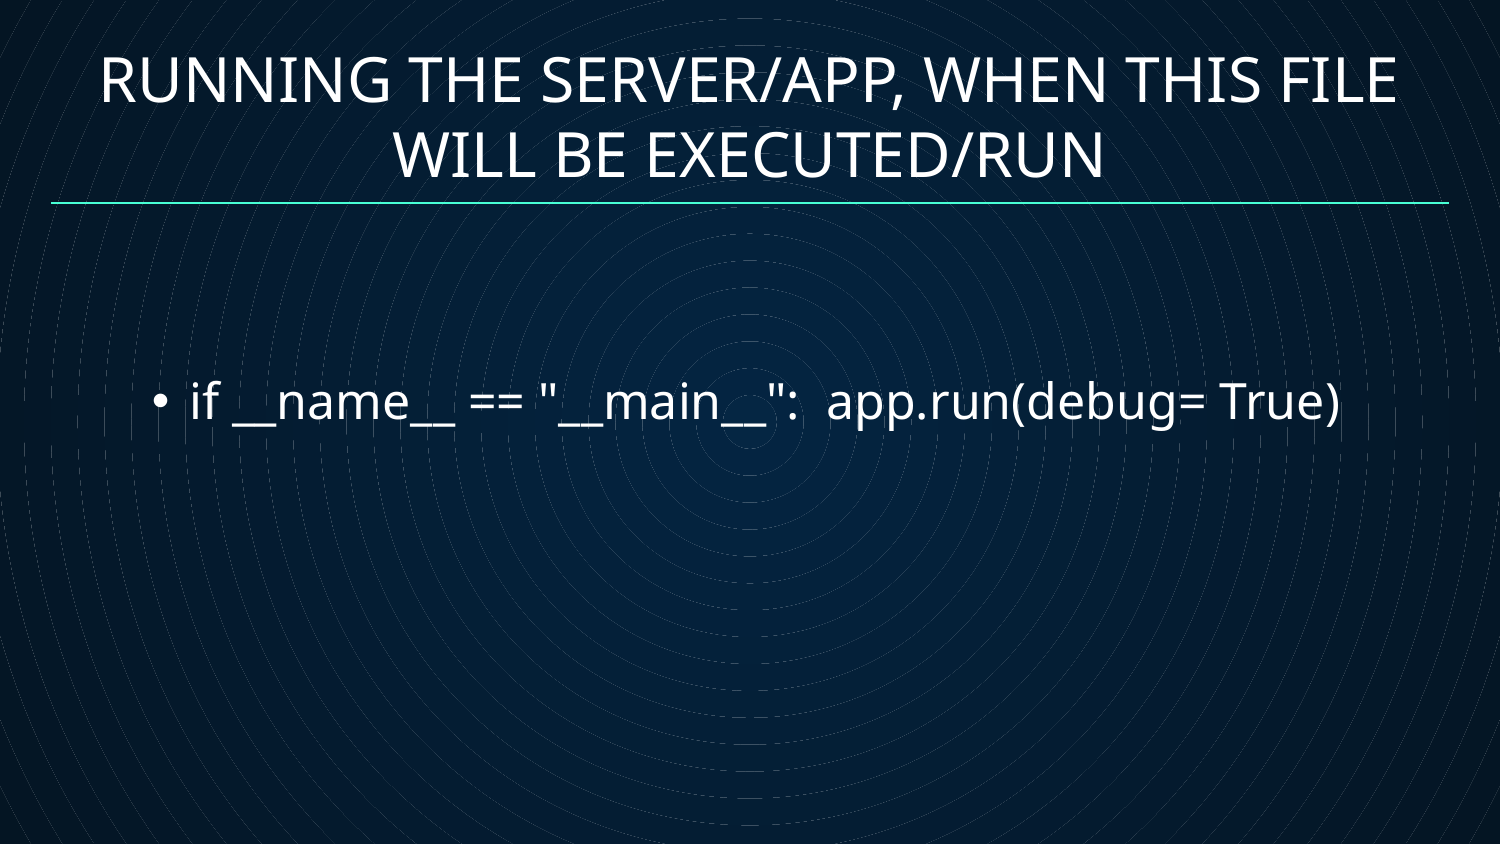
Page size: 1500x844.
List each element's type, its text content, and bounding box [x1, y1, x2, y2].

text_box if __name__ == "__main__": app.run(debug= True) [137, 369, 1363, 473]
title RUNNING THE SERVER/APP, WHEN THIS FILE WILL BE EXECUTED/RUN [51, 105, 1449, 202]
